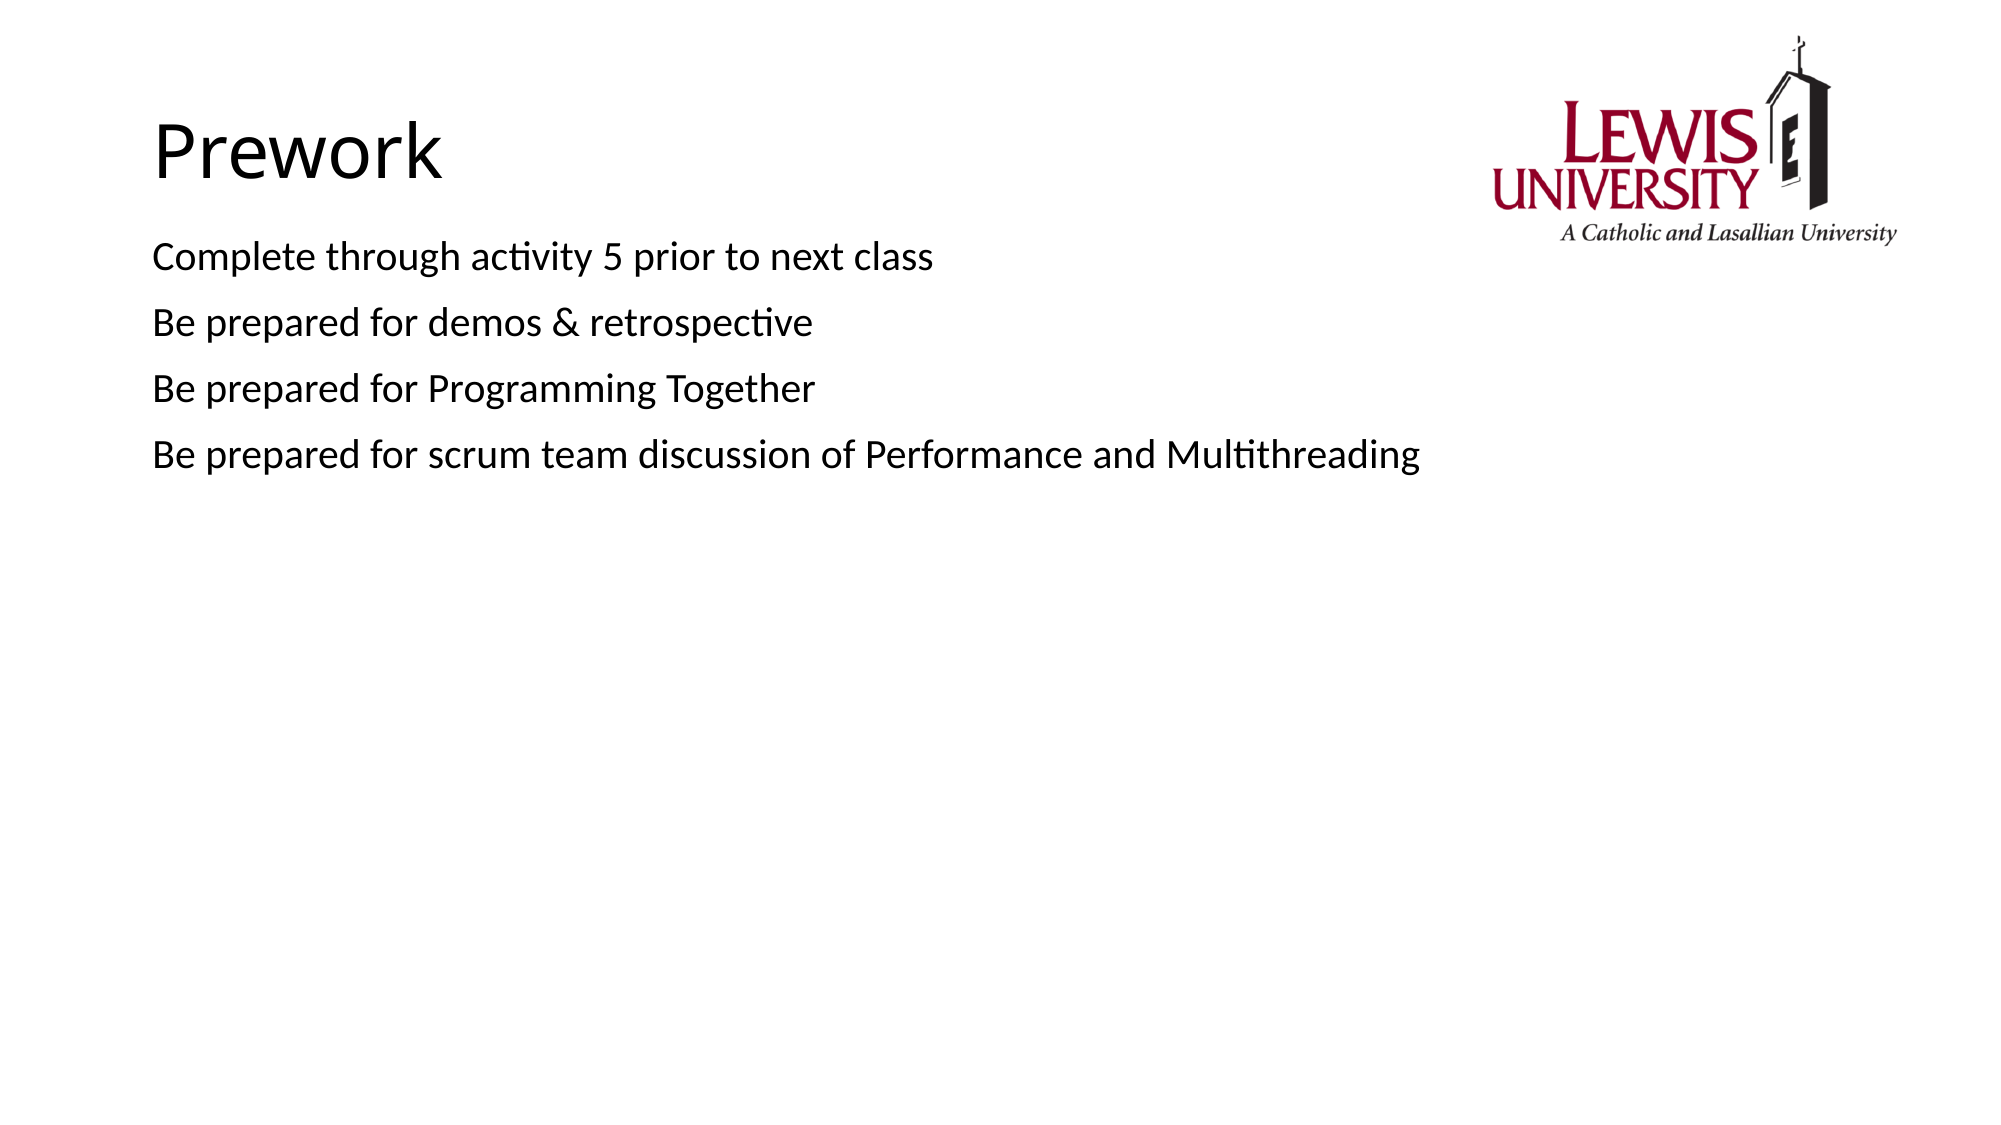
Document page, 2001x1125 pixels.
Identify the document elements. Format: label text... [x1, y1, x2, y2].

list Complete through activity 5 prior to next class Be prepared for demos & retrospective Be prepared for Programming Together Be prepared for scrum team discussion of Performance and Multithreading [137, 226, 1863, 1032]
title Prework [137, 92, 1466, 215]
picture [1466, 25, 1903, 250]
